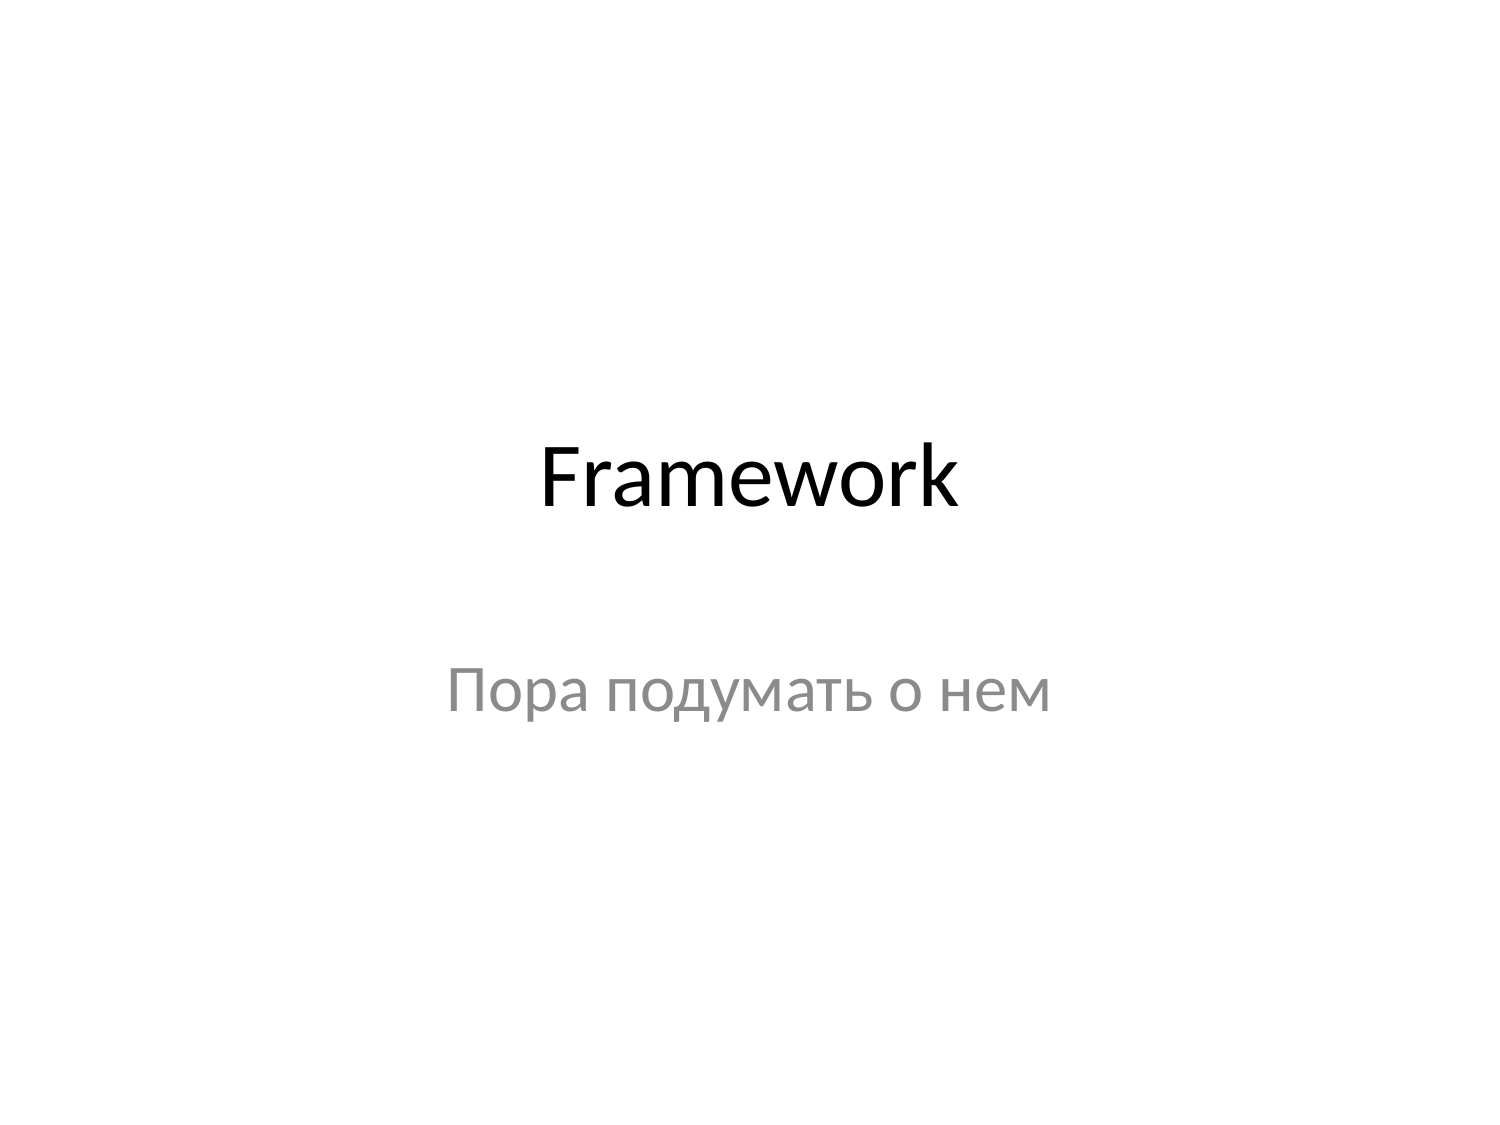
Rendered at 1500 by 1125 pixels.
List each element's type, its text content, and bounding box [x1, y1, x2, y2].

subtitle Пора подумать о нем [225, 637, 1275, 925]
title Framework [112, 349, 1388, 591]
